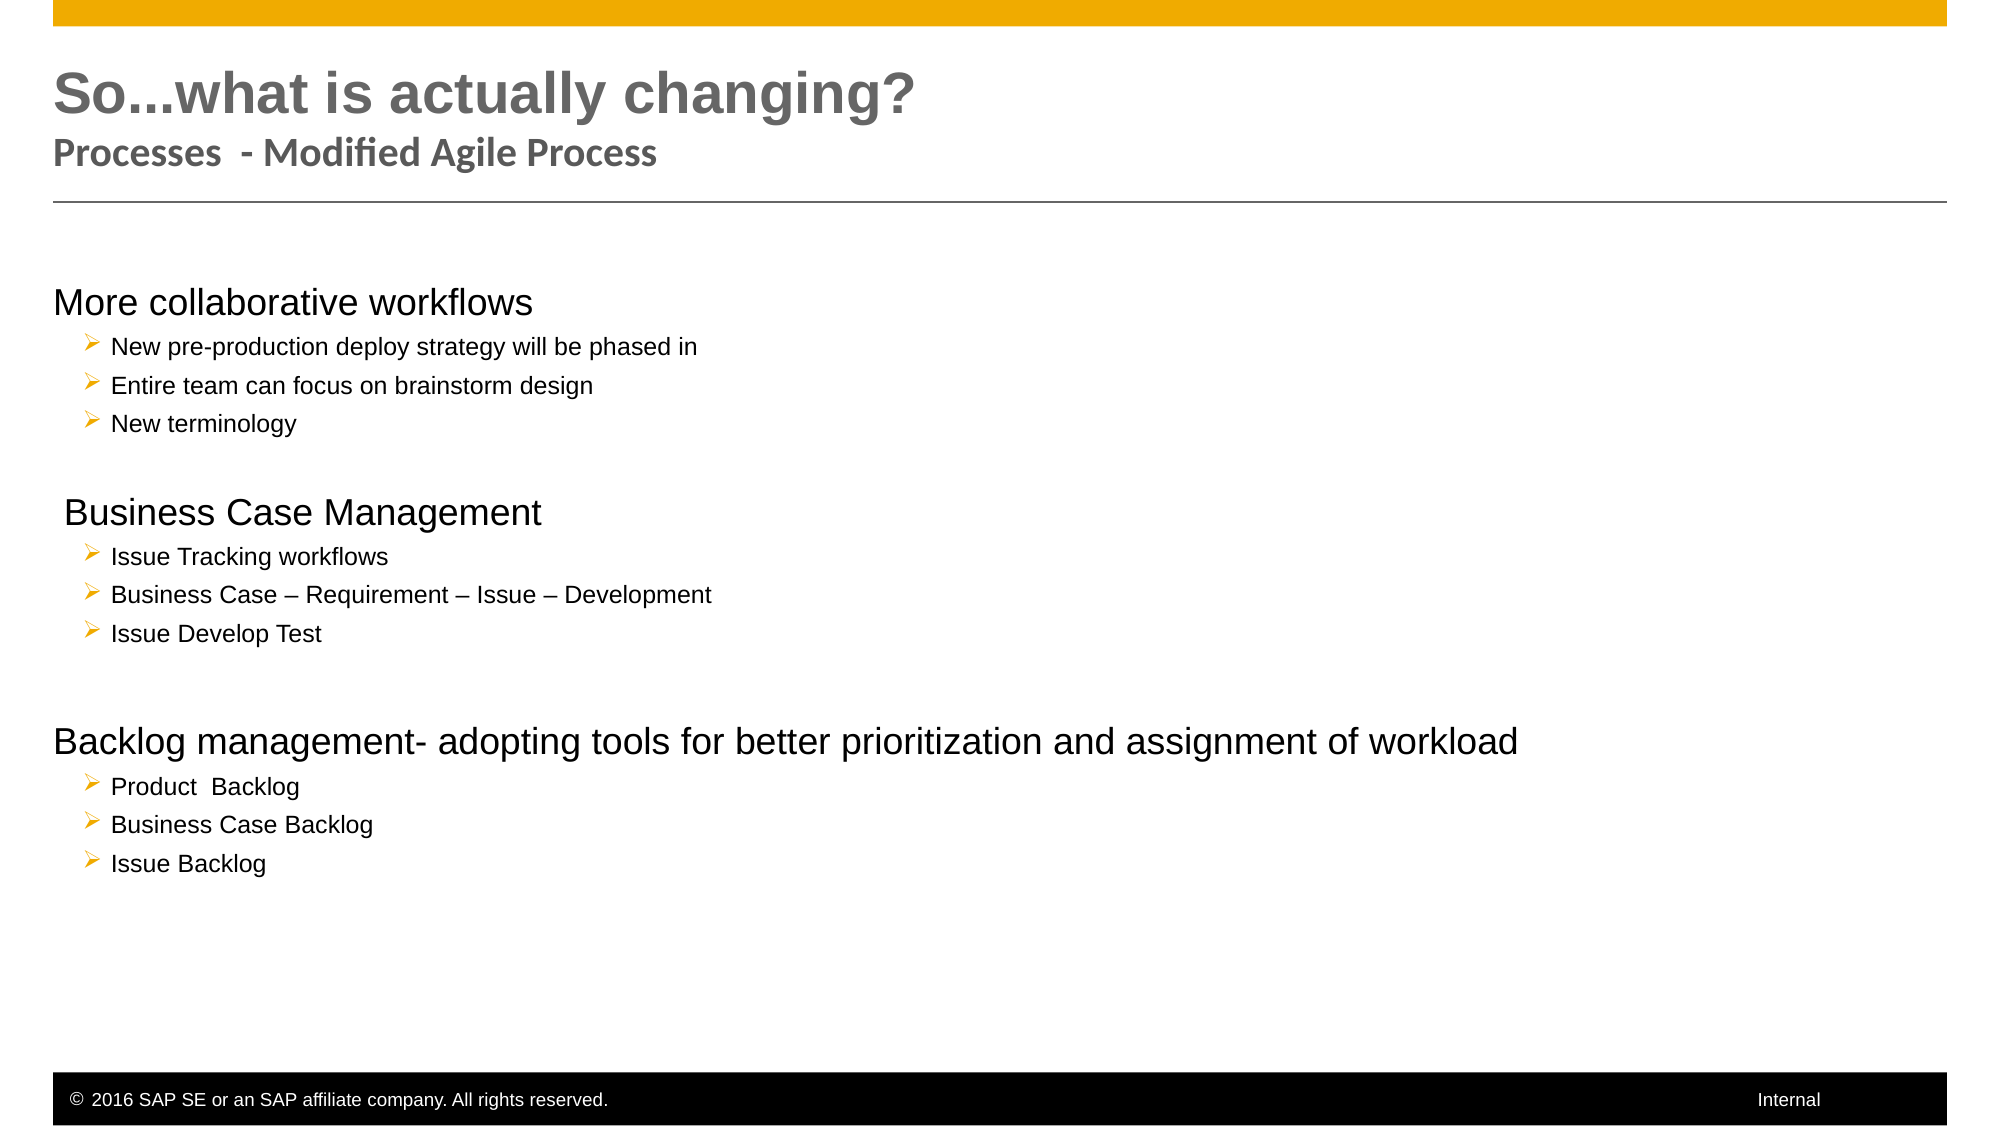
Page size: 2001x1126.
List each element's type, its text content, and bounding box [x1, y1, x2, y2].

list More collaborative workflows New pre-production deploy strategy will be phased in Entire team can focus on brainstorm design New terminology Business Case Management Issue Tracking workflows Business Case – Requirement – Issue – Development Issue Develop Test Backlog management- adopting tools for better prioritization and assignment of workload Product Backlog Business Case Backlog Issue Backlog [53, 277, 1947, 999]
title So...what is actually changing? Processes - Modified Agile Process [53, 53, 1947, 178]
